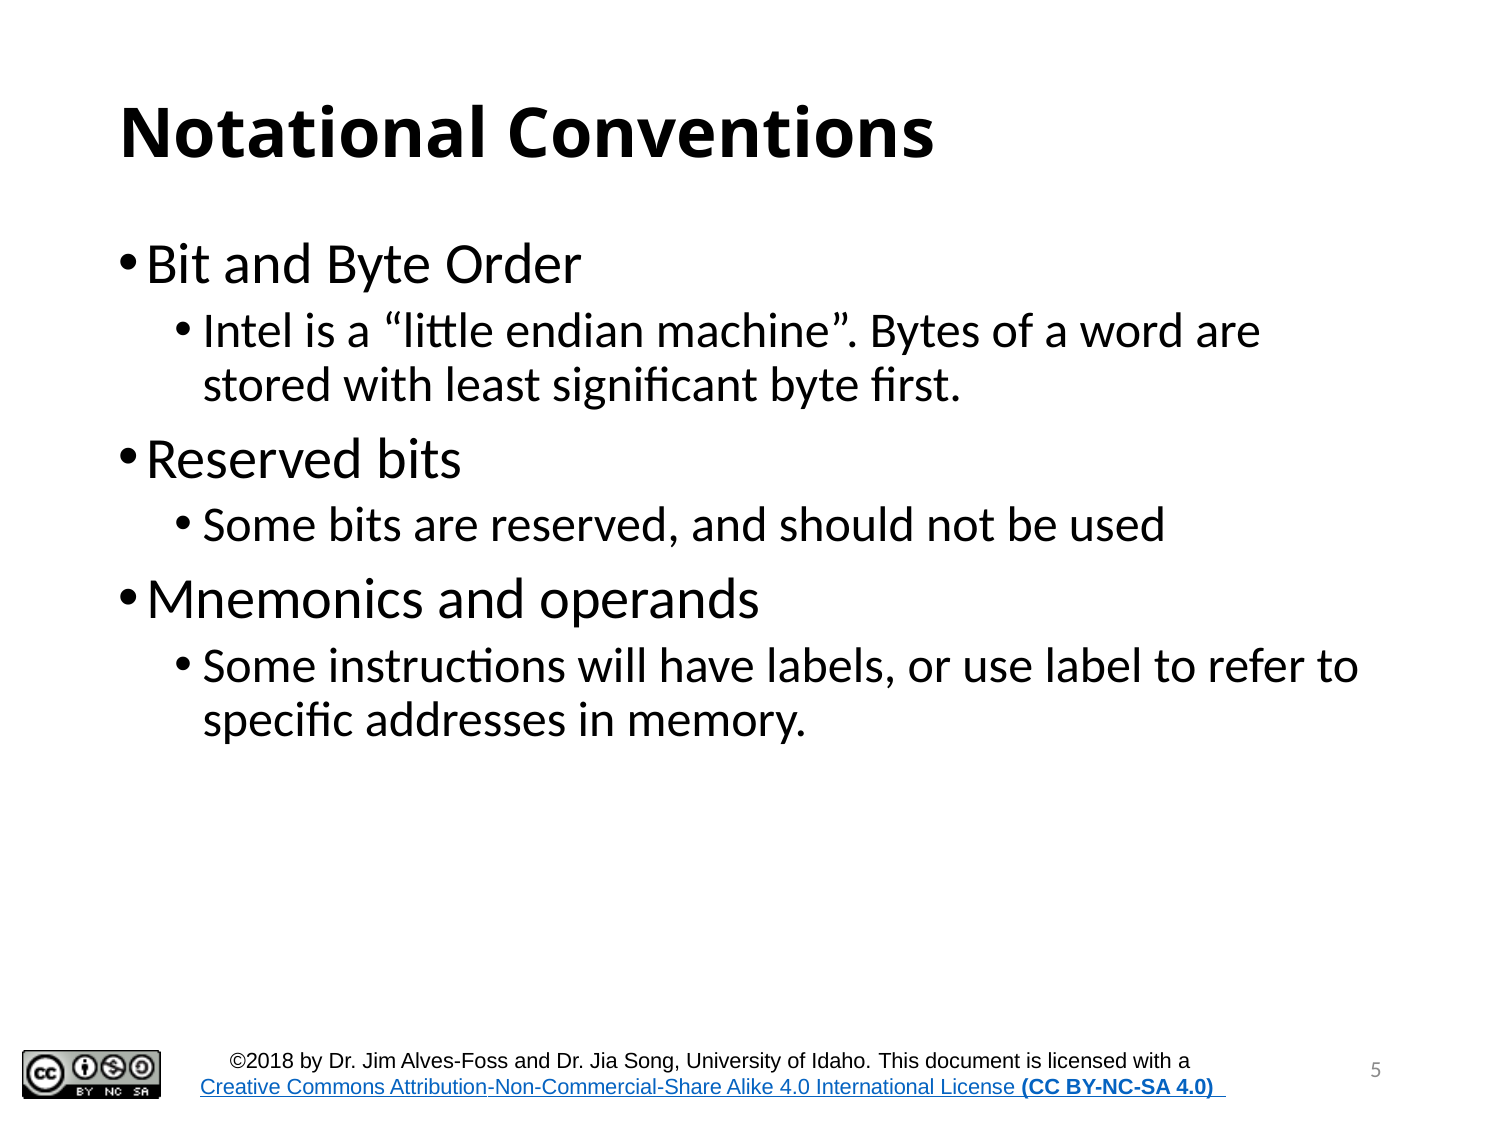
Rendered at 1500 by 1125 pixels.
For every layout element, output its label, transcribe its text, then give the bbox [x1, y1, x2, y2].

title Notational Conventions [102, 59, 1398, 211]
slide_number 5 [1315, 1038, 1397, 1099]
picture [22, 1050, 161, 1099]
list Bit and Byte Order Intel is a “little endian machine”. Bytes of a word are stored with least significant byte first. Reserved bits Some bits are reserved, and should not be used Mnemonics and operands Some instructions will have labels, or use label to refer to specific addresses in memory. [102, 225, 1398, 1014]
